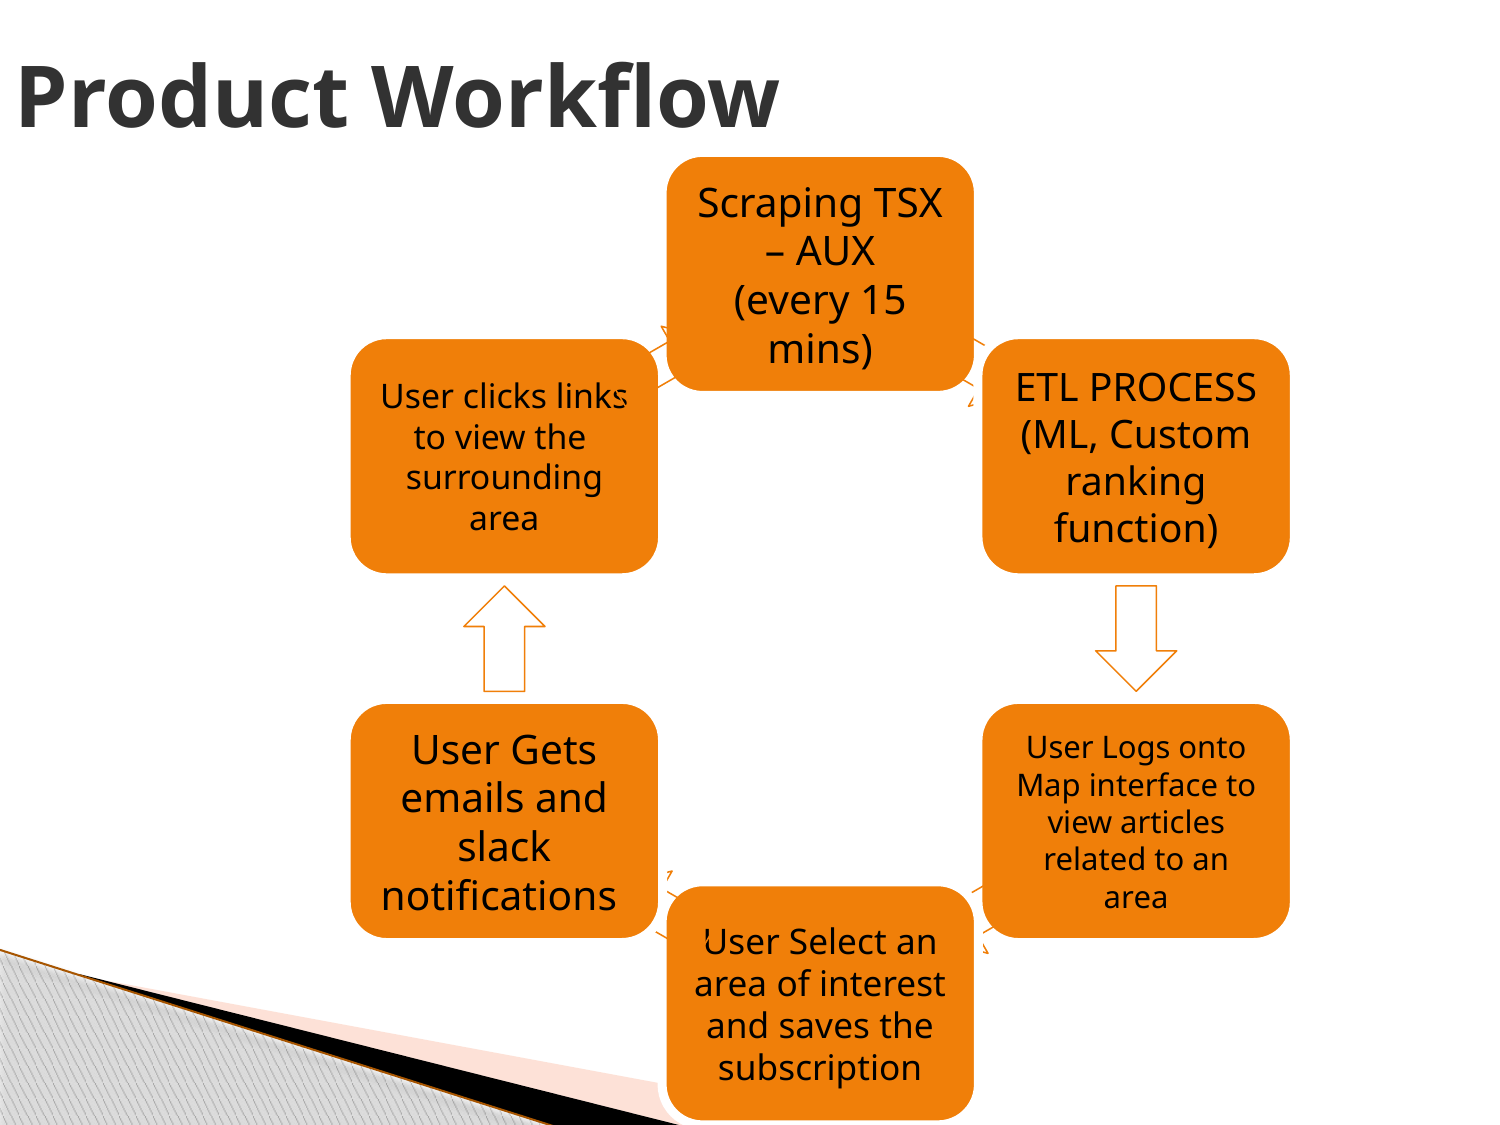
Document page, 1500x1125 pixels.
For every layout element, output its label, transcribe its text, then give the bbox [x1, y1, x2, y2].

title Product Workflow [0, 0, 1500, 188]
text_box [187, 152, 1454, 1125]
